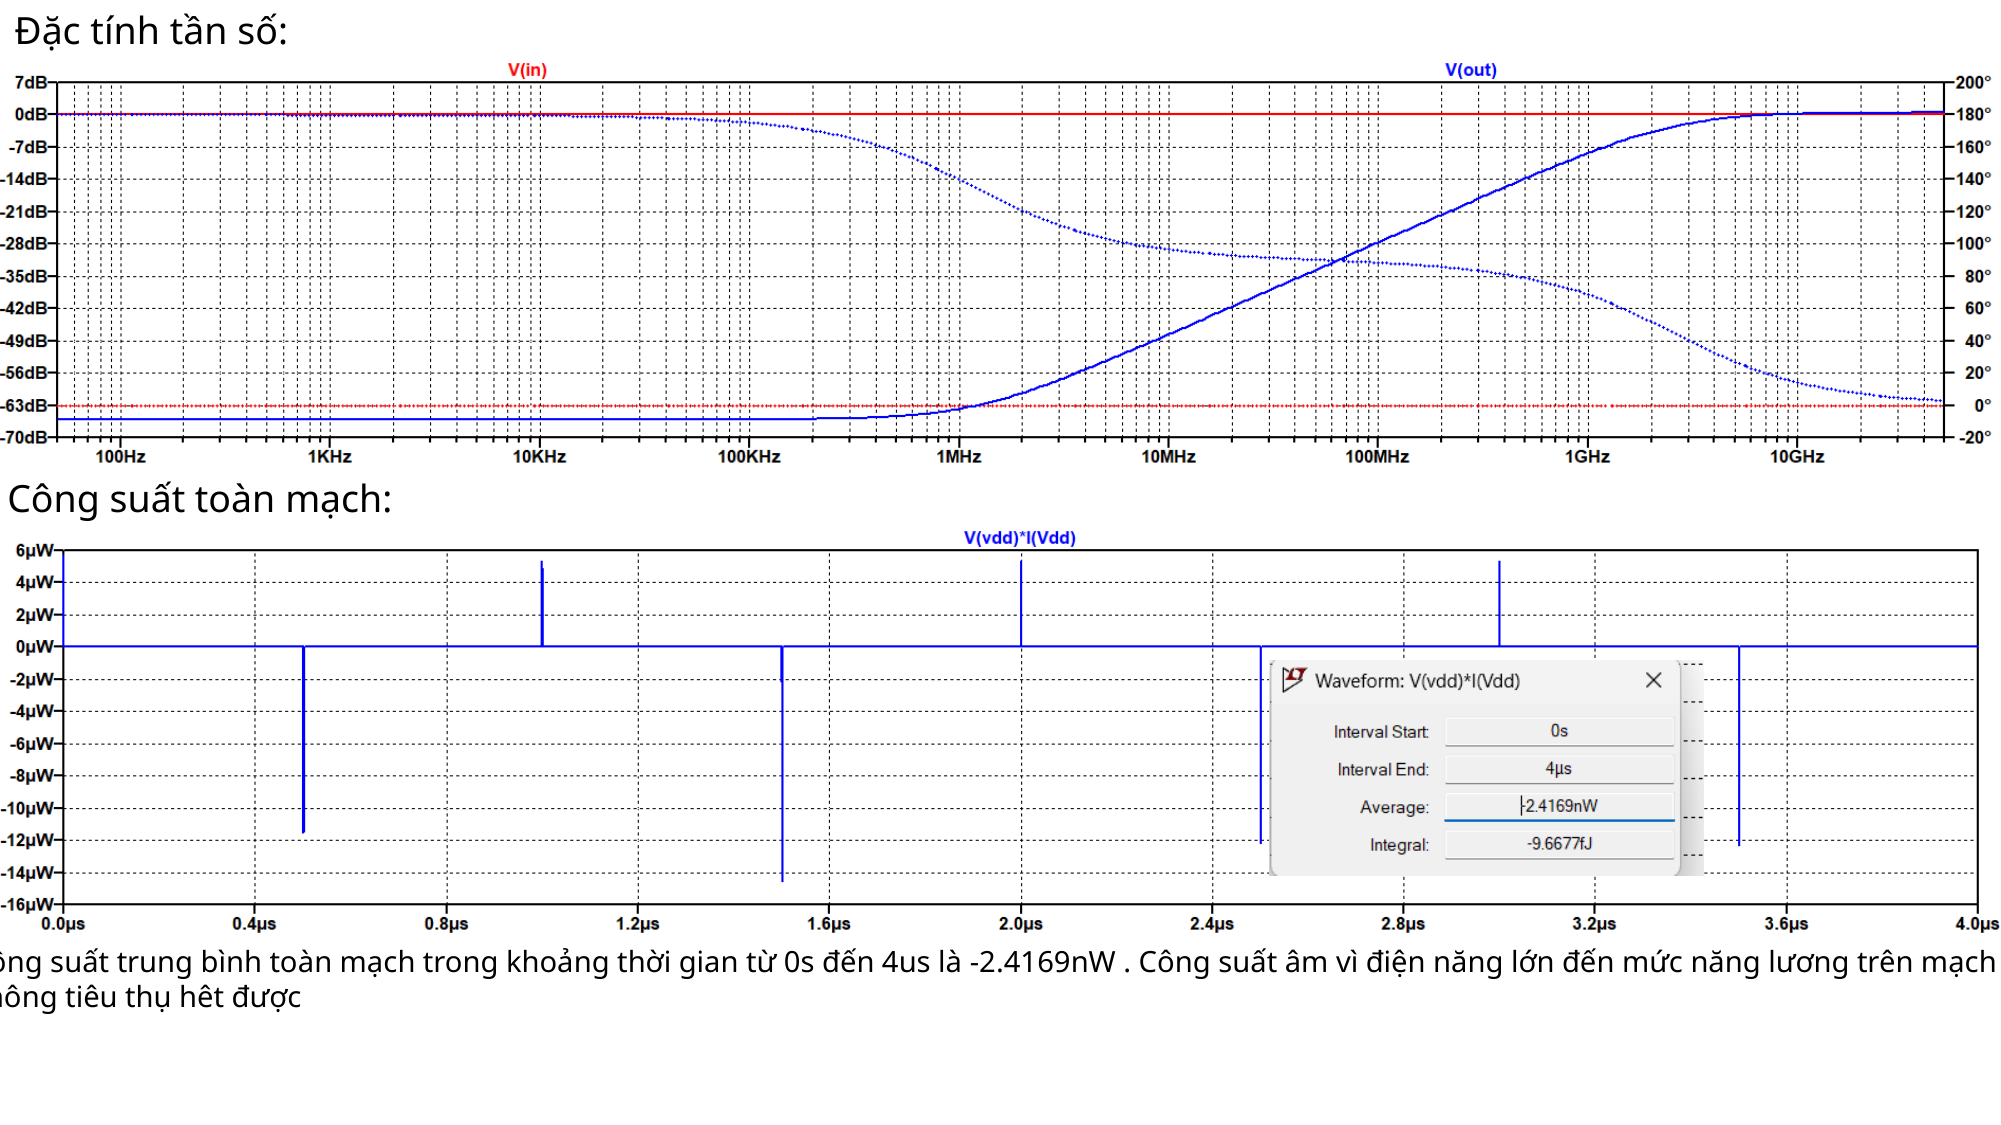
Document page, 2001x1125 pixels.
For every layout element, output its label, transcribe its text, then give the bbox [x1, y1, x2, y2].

text_box Công suất trung bình toàn mạch trong khoảng thời gian từ 0s đến 4us là -2.4169nW . Công suất âm vì điện năng lớn đến mức năng lương trên mạch không tiêu thụ hêt được [0, 937, 2000, 1021]
text_box Công suất toàn mạch: [0, 469, 408, 527]
text_box Đặc tính tần số: [0, 0, 1000, 59]
picture [0, 527, 2000, 937]
picture [0, 59, 2000, 469]
